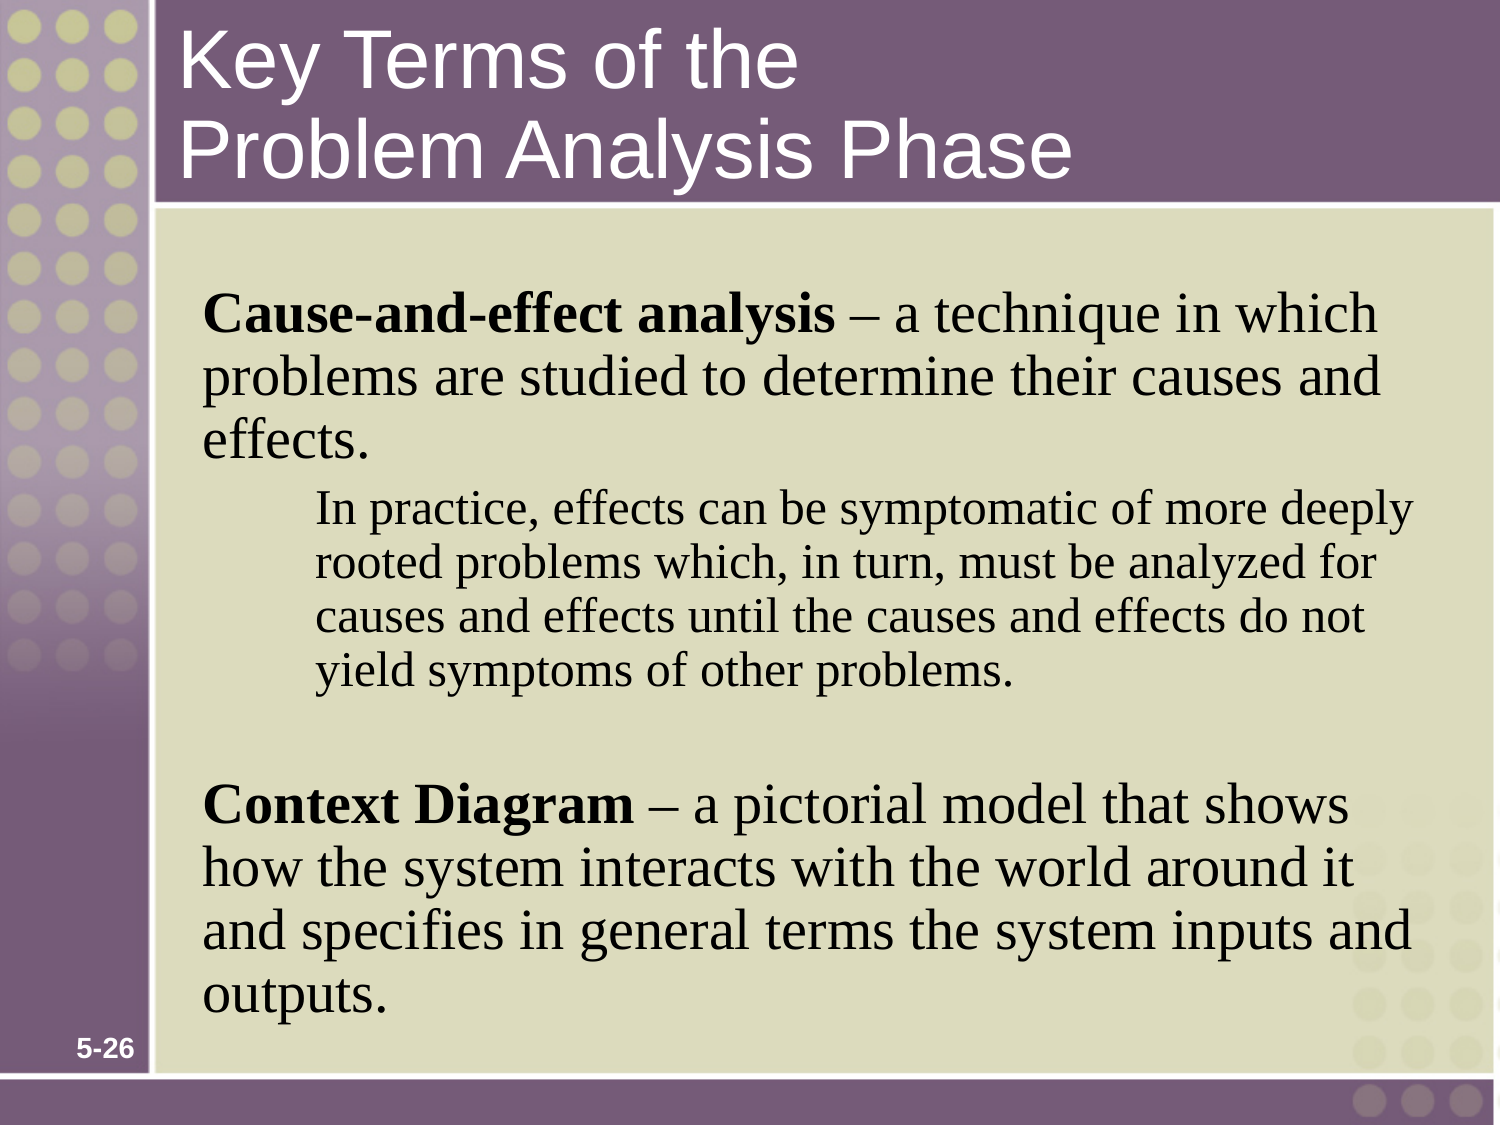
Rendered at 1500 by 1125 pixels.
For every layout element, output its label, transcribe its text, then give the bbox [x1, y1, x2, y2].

picture [0, 0, 1500, 1125]
slide_number 5-26 [0, 1021, 151, 1101]
list Cause-and-effect analysis – a technique in which problems are studied to determine their causes and effects. In practice, effects can be symptomatic of more deeply rooted problems which, in turn, must be analyzed for causes and effects until the causes and effects do not yield symptoms of other problems. Context Diagram – a pictorial model that shows how the system interacts with the world around it and specifies in general terms the system inputs and outputs. [112, 274, 1463, 1058]
title Key Terms of the Problem Analysis Phase [162, 12, 1500, 201]
